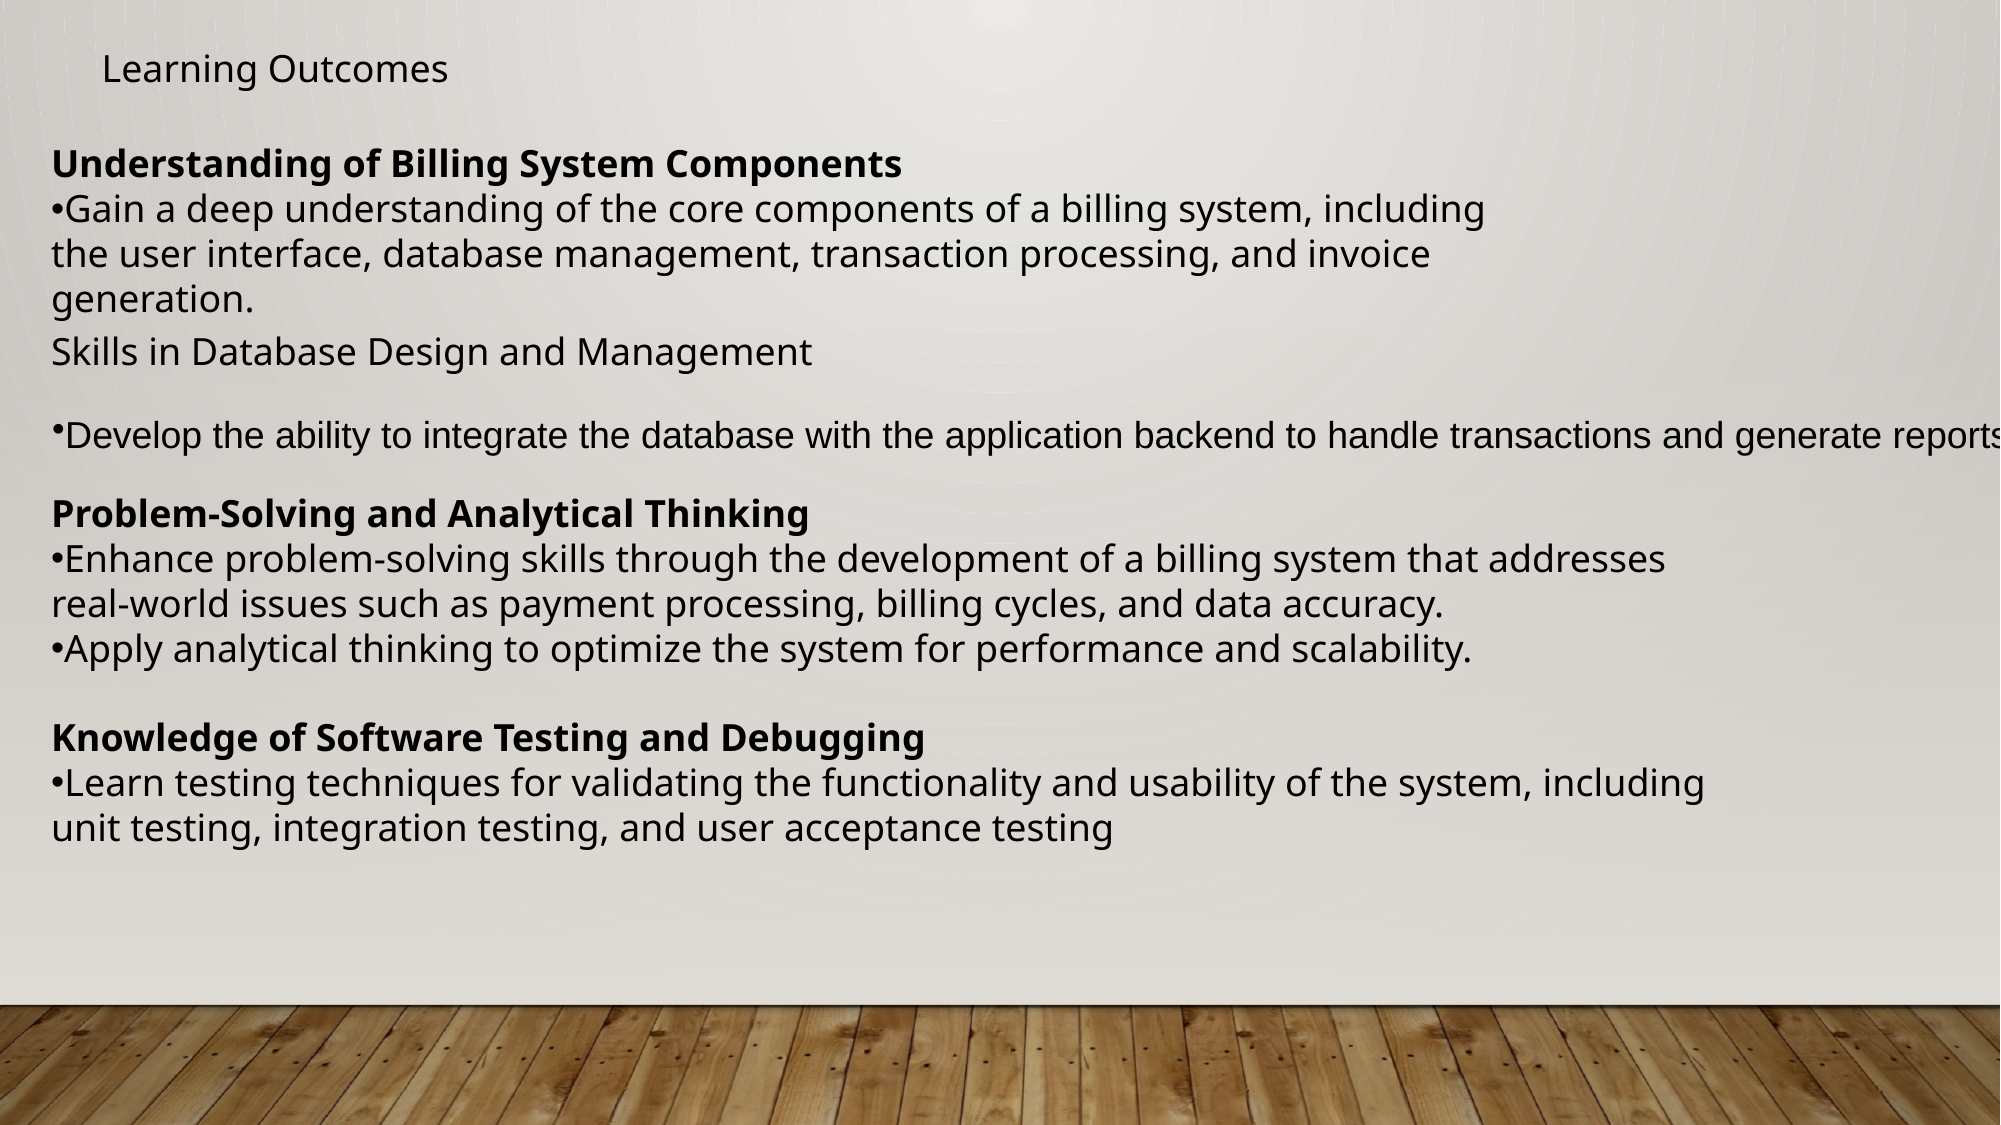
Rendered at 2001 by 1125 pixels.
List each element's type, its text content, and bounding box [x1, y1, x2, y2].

text_box Develop the ability to integrate the database with the application backend to handle transactions and generate reports. [37, 403, 2000, 509]
text_box Skills in Database Design and Management [36, 320, 1037, 380]
text_box Knowledge of Software Testing and Debugging Learn testing techniques for validating the functionality and usability of the system, including unit testing, integration testing, and user acceptance testing [36, 706, 1785, 857]
text_box Problem-Solving and Analytical Thinking Enhance problem-solving skills through the development of a billing system that addresses real-world issues such as payment processing, billing cycles, and data accuracy. Apply analytical thinking to optimize the system for performance and scalability. [36, 482, 1766, 678]
text_box Understanding of Billing System Components Gain a deep understanding of the core components of a billing system, including the user interface, database management, transaction processing, and invoice generation. [36, 133, 1507, 328]
text_box Learning Outcomes [86, 37, 1088, 97]
picture [0, 1005, 2000, 1125]
